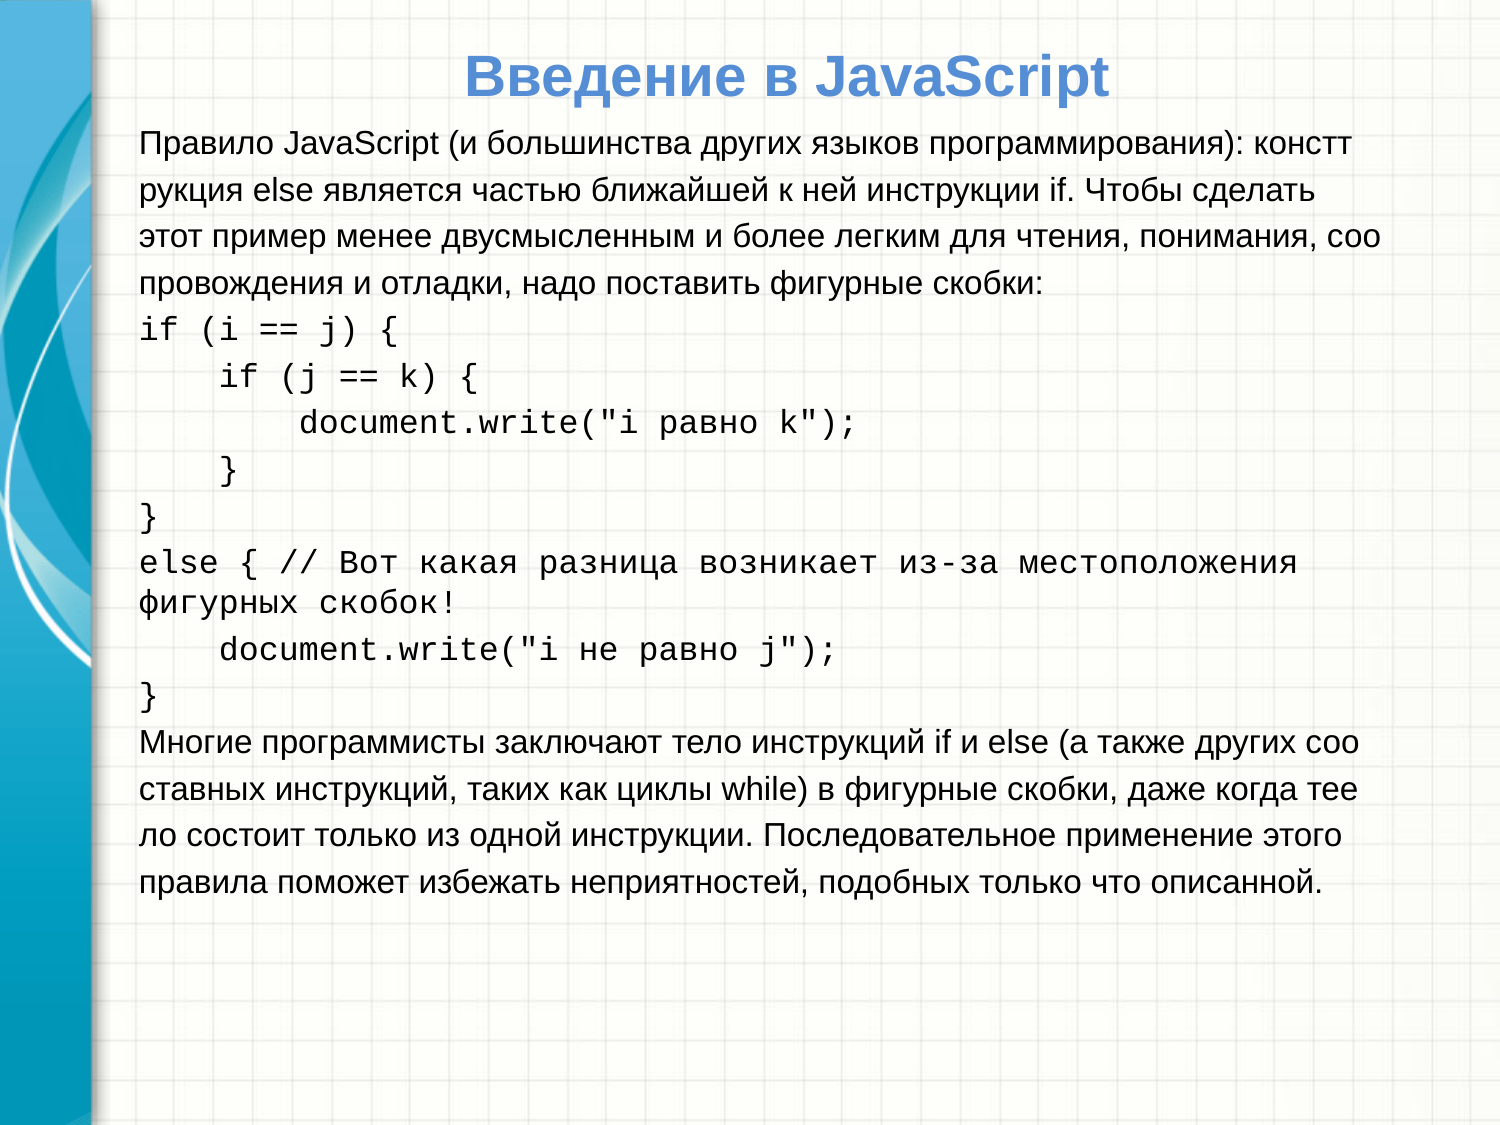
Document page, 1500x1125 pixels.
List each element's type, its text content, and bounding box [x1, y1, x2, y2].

title Введение в JavaScript [125, 44, 1450, 102]
picture [0, 0, 1500, 1125]
list Правило JavaScript (и большинства других языков программирования): констт рукция else является частью ближайшей к ней инструкции if. Чтобы сделать этот пример менее двусмысленным и более легким для чтения, понимания, соо провождения и отладки, надо поставить фигурные скобки: if (i == j) { if (j == k) { document.write("i равно k"); } } else { // Вот какая разница возникает из-за местоположения фигурных скобок! document.write("i не равно j"); } Многие программисты заключают тело инструкций if и else (а также других соо ставных инструкций, таких как циклы while) в фигурные скобки, даже когда тее ло состоит только из одной инструкции. Последовательное применение этого правила поможет избежать неприятностей, подобных только что описанной. [123, 113, 1471, 1059]
